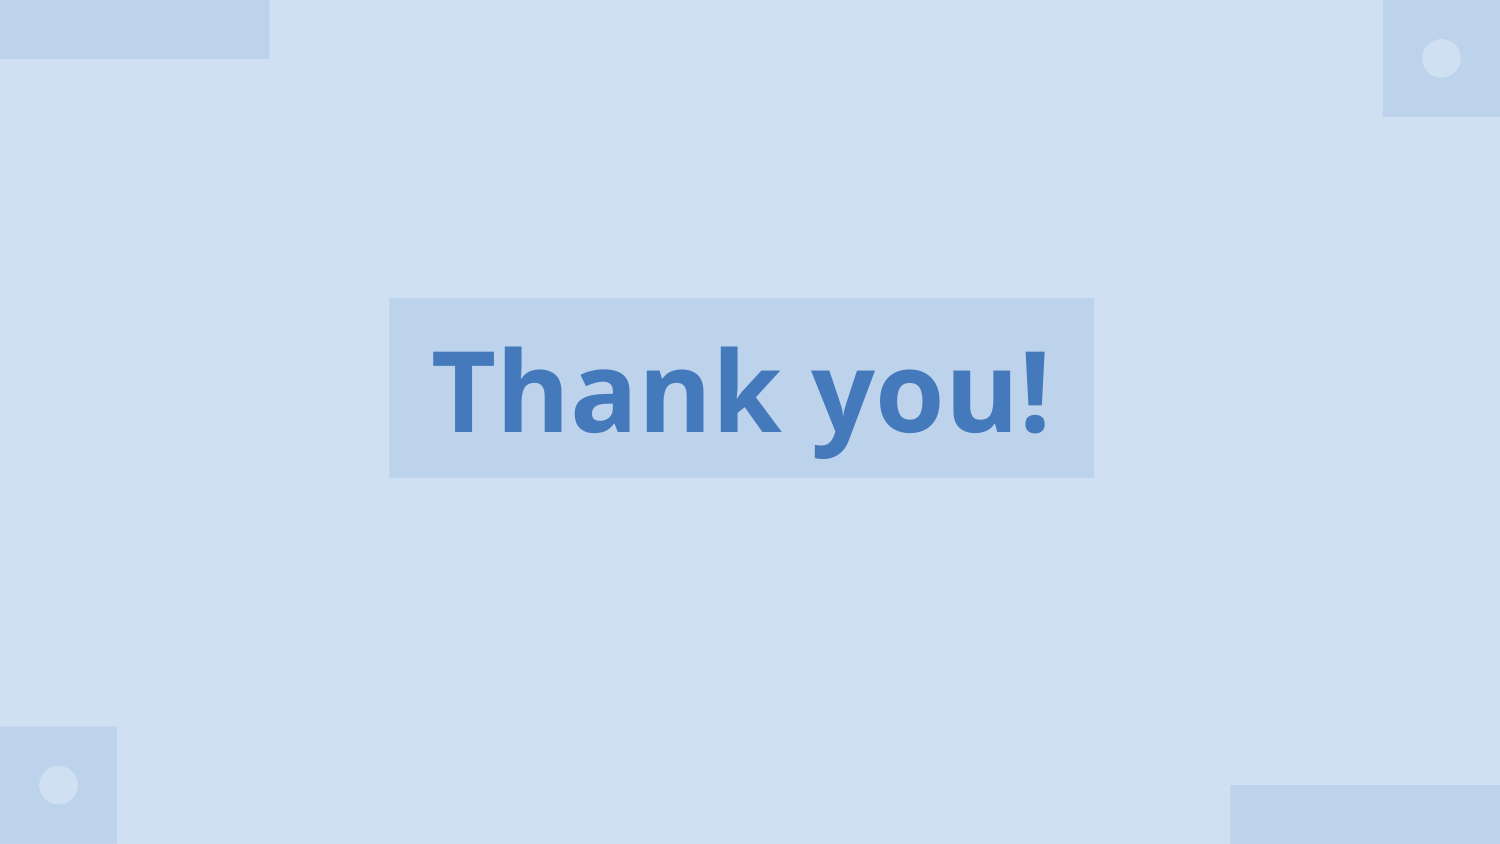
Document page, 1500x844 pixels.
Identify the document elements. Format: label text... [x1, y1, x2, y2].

title Thank you! [389, 298, 1094, 478]
